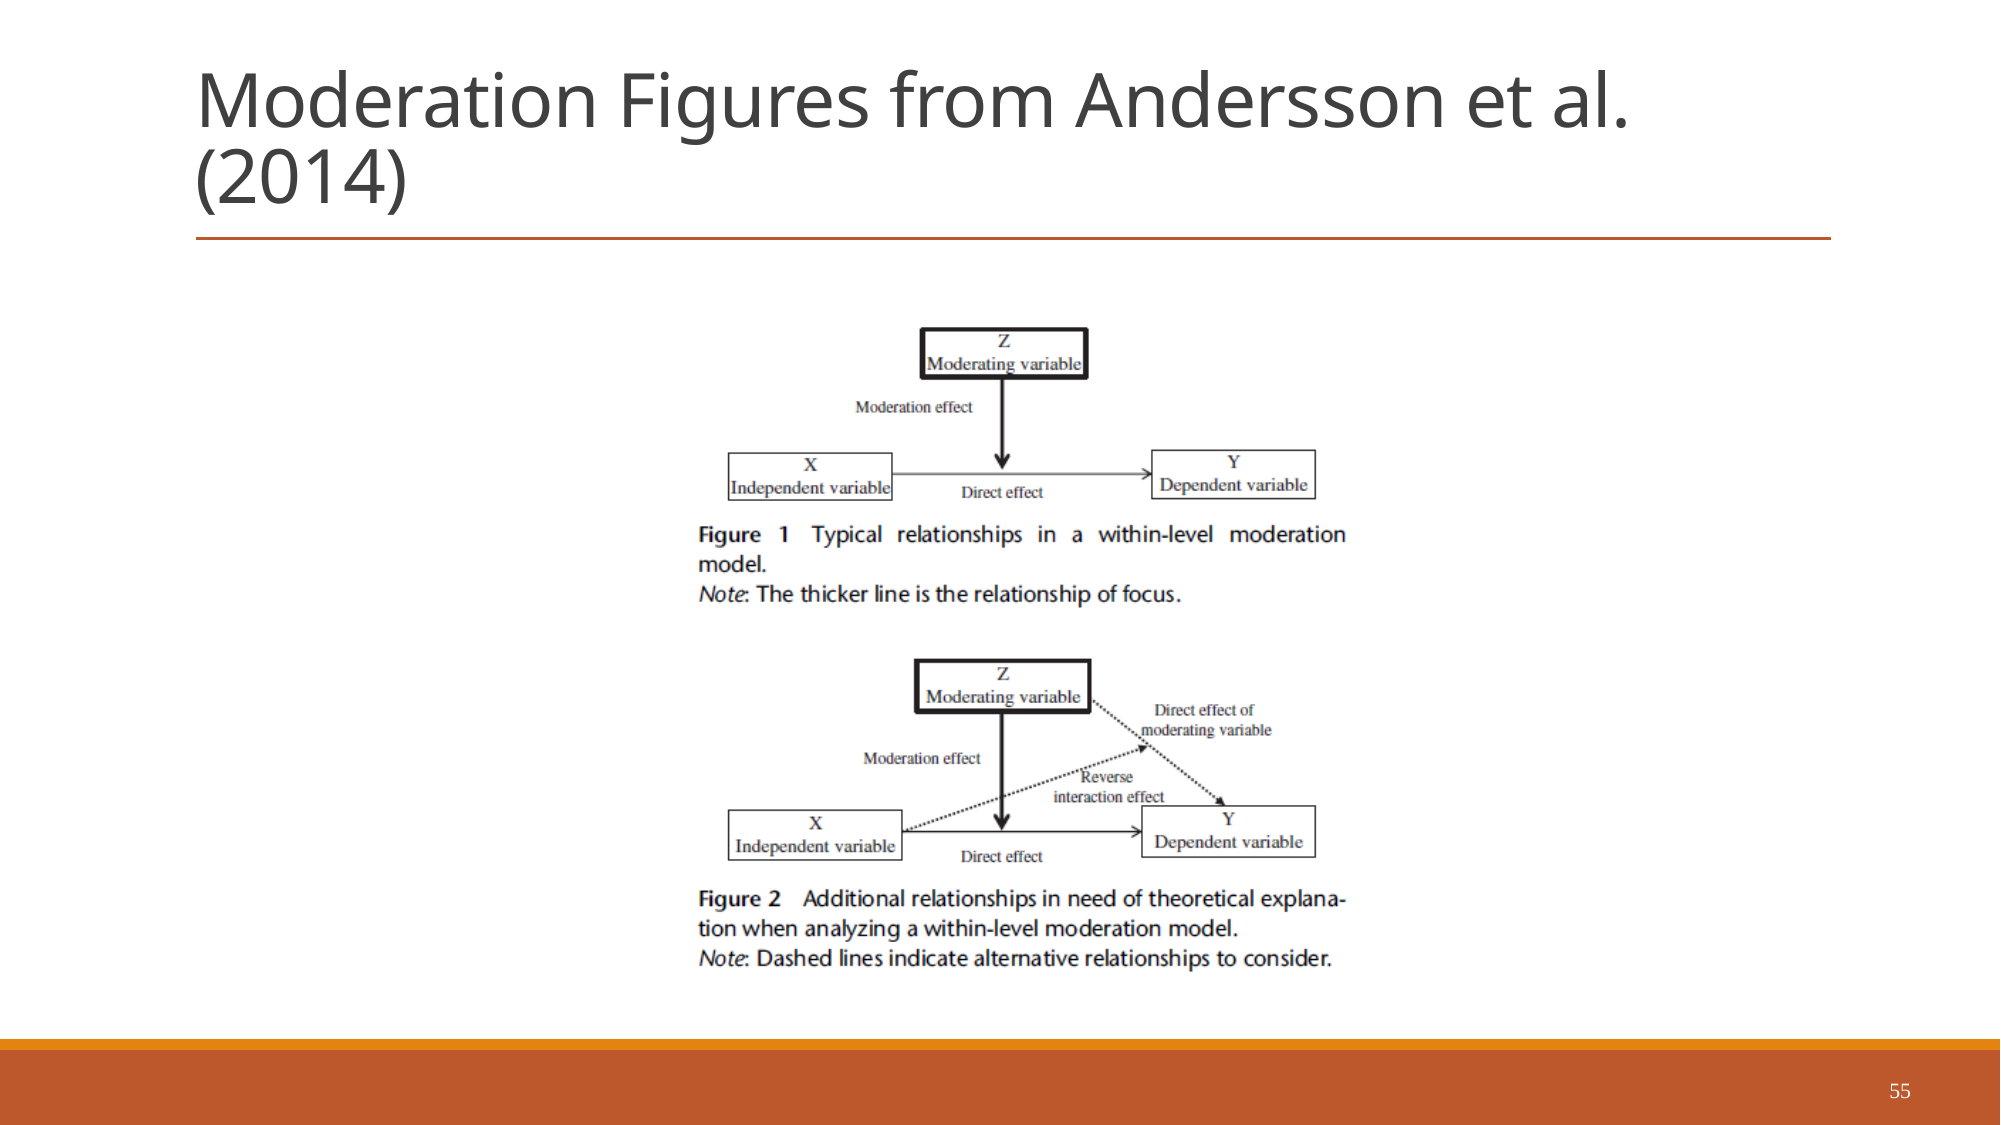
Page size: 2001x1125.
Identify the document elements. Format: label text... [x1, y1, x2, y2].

slide_number 55 [1711, 1059, 1927, 1120]
picture [649, 261, 1472, 1006]
title Moderation Figures from Andersson et al. (2014) [180, 47, 1830, 227]
